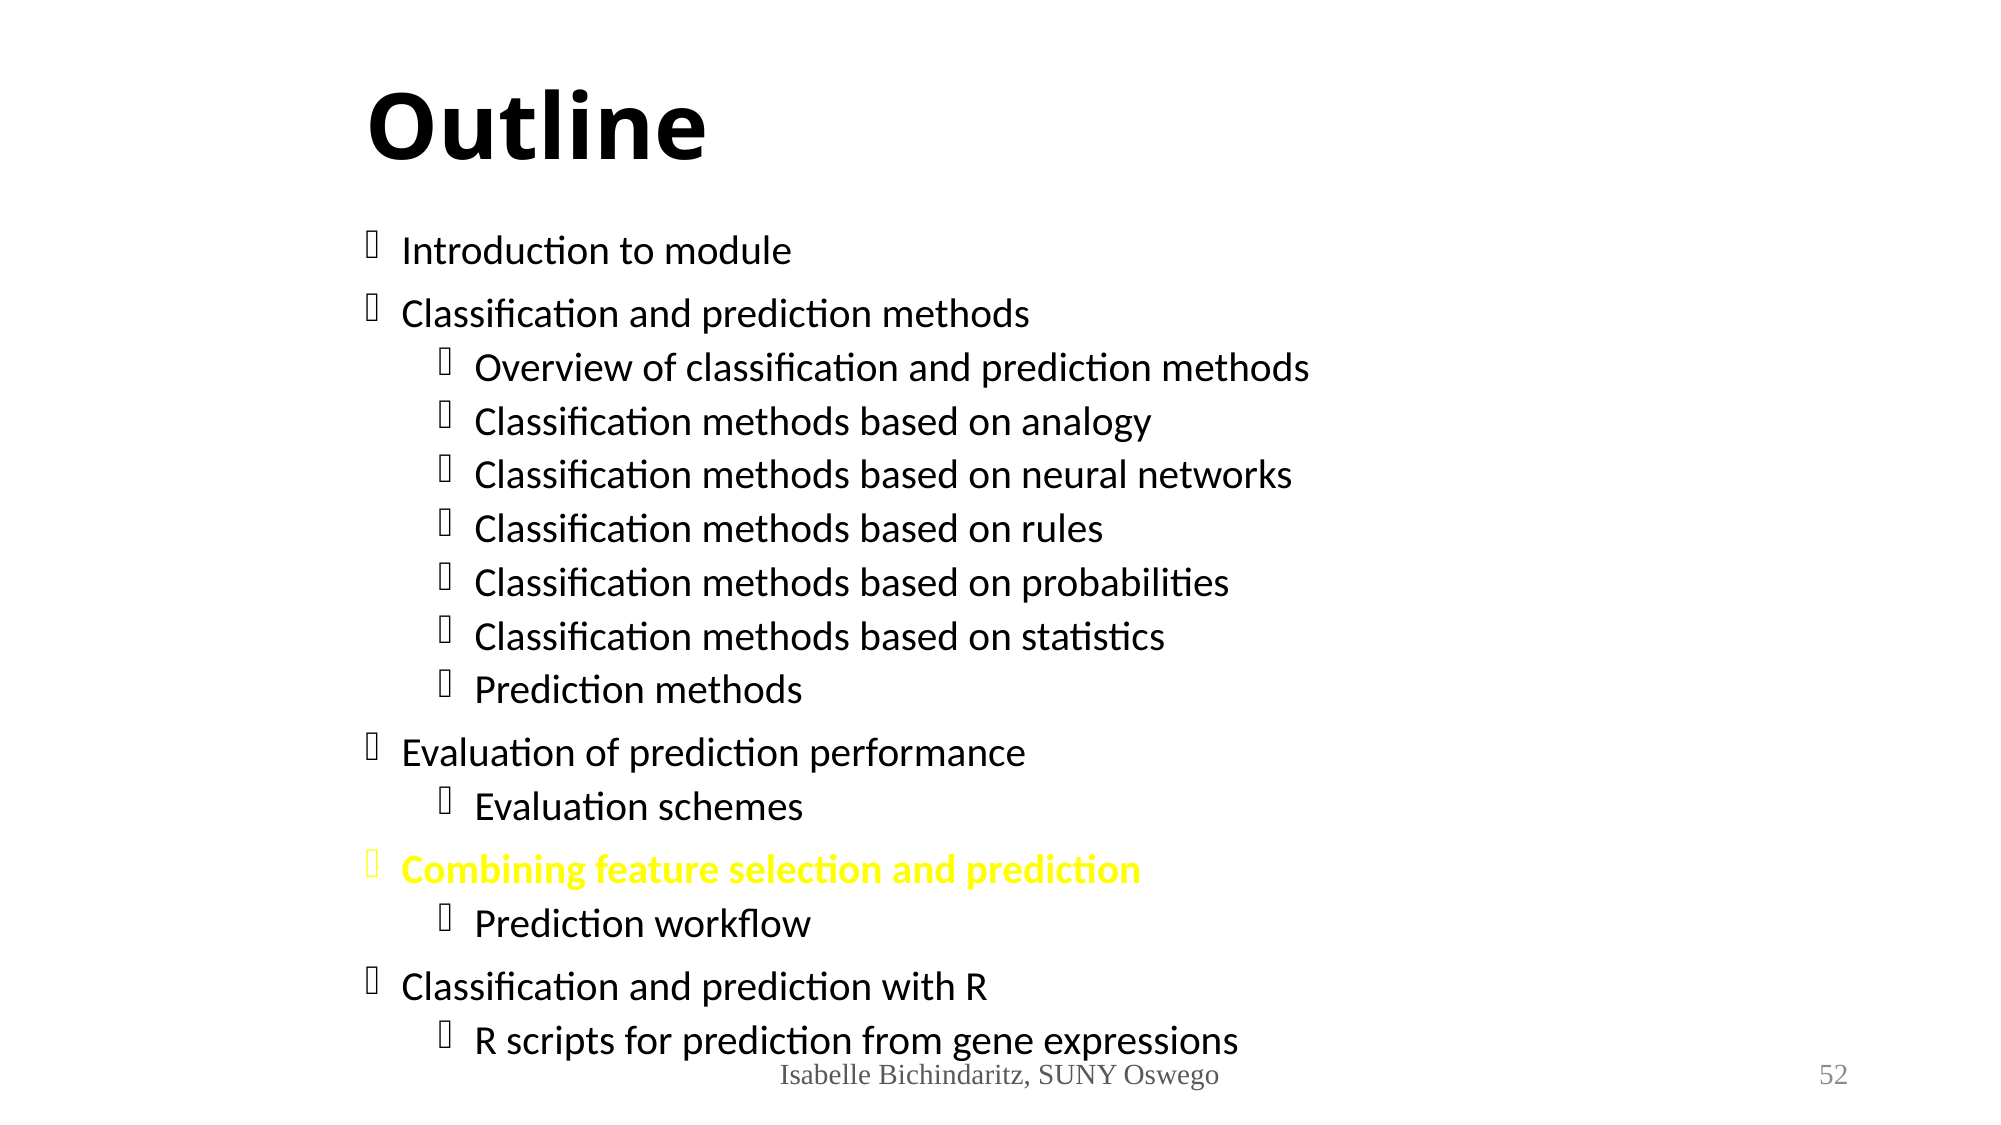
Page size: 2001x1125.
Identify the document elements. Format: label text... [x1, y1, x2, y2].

slide_number 52 [1413, 1042, 1864, 1103]
title Outline [350, 0, 1625, 157]
footer Isabelle Bichindaritz, SUNY Oswego [662, 1073, 1338, 1103]
list Introduction to module Classification and prediction methods Overview of classification and prediction methods Classification methods based on analogy Classification methods based on neural networks Classification methods based on rules Classification methods based on probabilities Classification methods based on statistics Prediction methods Evaluation of prediction performance Evaluation schemes Combining feature selection and prediction Prediction workflow Classification and prediction with R R scripts for prediction from gene expressions [350, 157, 1625, 1073]
